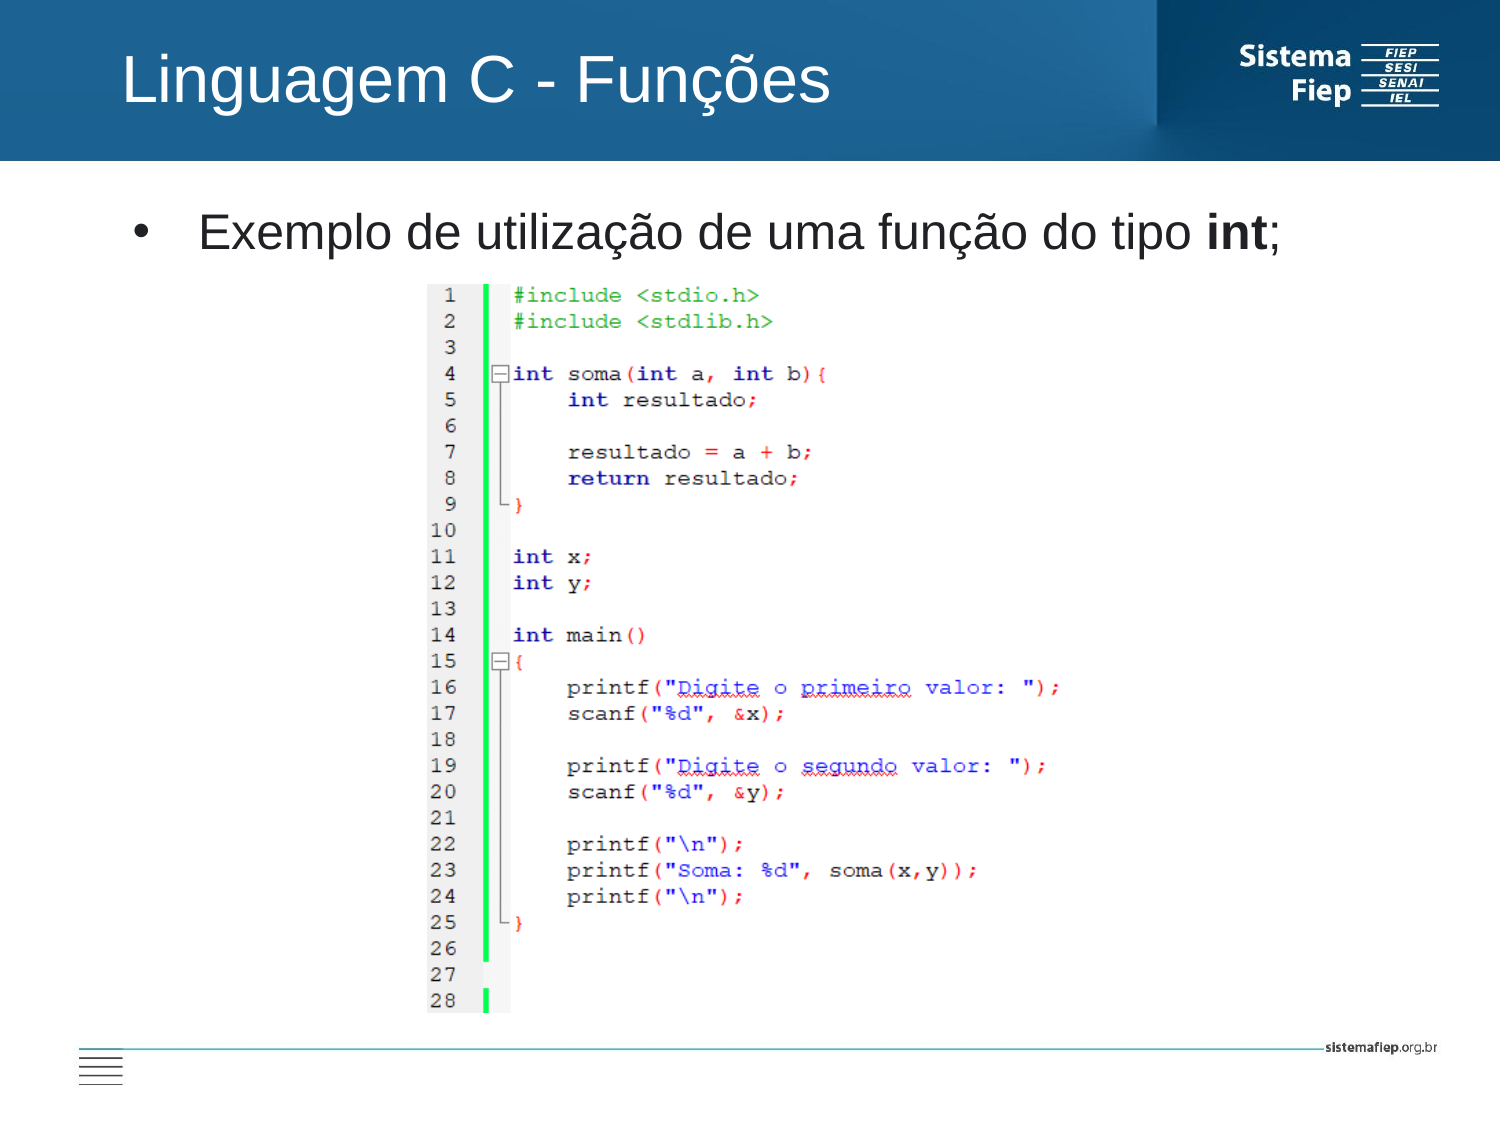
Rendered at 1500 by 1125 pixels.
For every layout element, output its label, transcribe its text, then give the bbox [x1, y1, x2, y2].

text_box Linguagem C - Funções [106, 37, 1400, 144]
picture [0, 0, 1500, 1125]
text_box Exemplo de utilização de uma função do tipo int; [117, 198, 1376, 1013]
